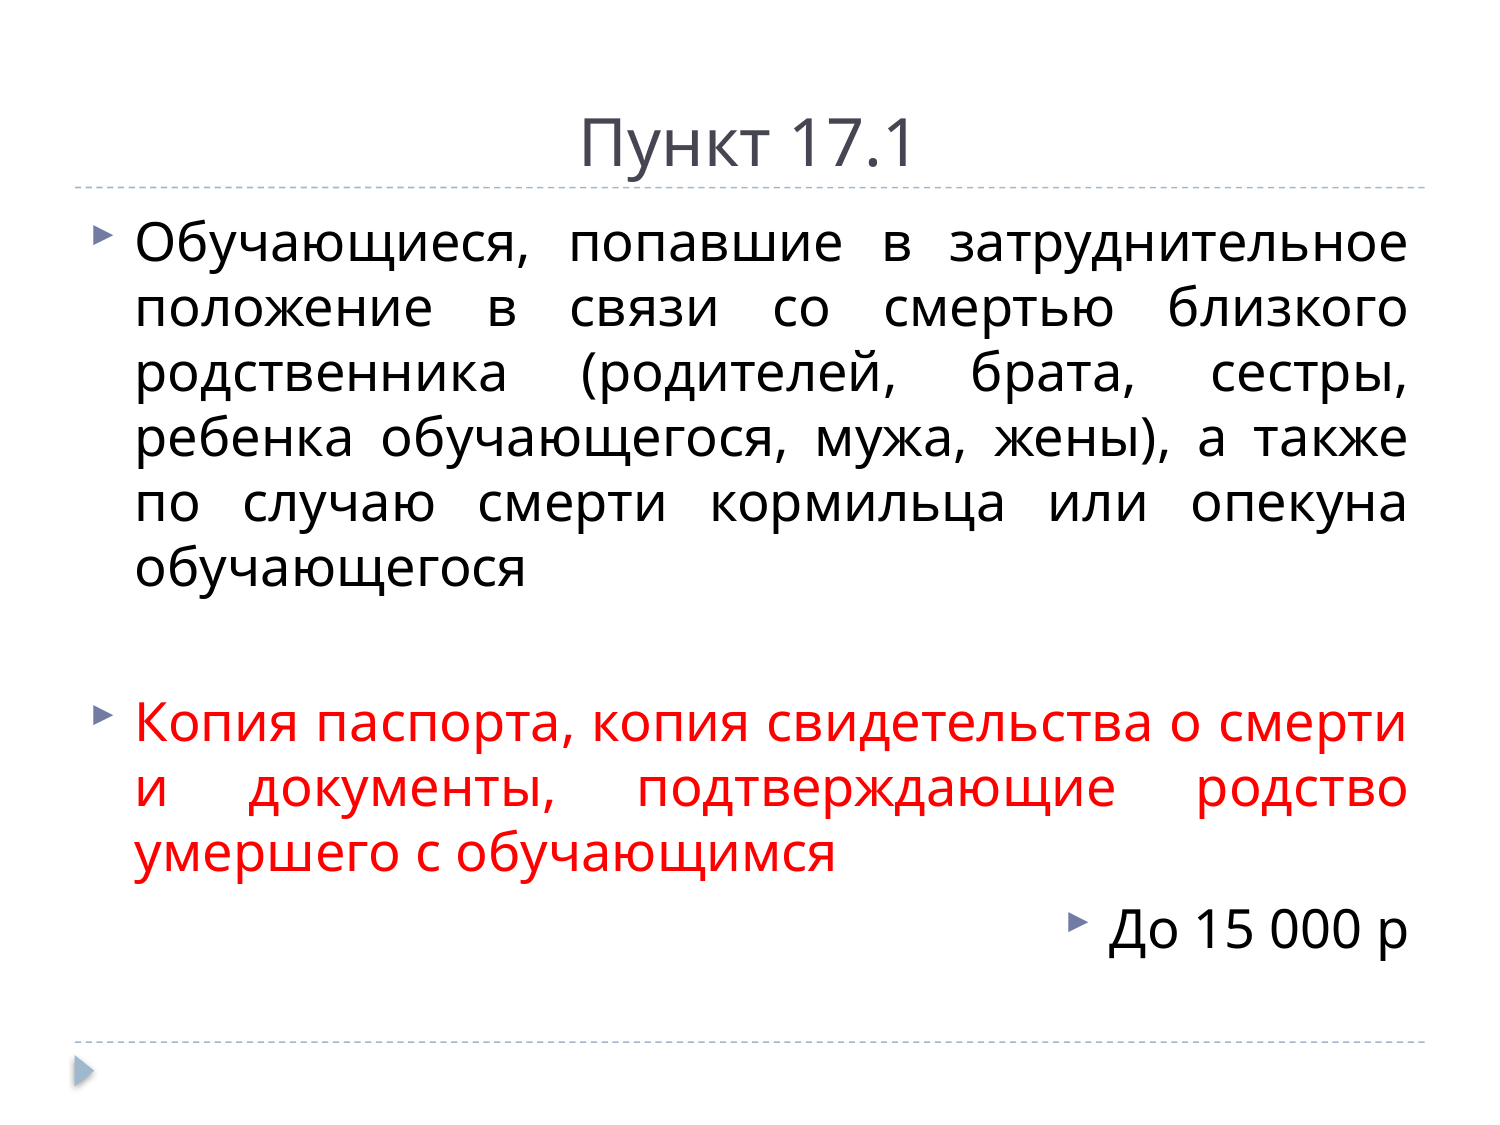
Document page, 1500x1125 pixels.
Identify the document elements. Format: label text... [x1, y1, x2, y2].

title Пункт 17.1 [75, 24, 1425, 188]
list Обучающиеся, попавшие в затруднительное положение в связи со смертью близкого родственника (родителей, брата, сестры, ребенка обучающегося, мужа, жены), а также по случаю смерти кормильца или опекуна обучающегося Копия паспорта, копия свидетельства о смерти и документы, подтверждающие родство умершего с обучающимся До 15 000 р [75, 200, 1425, 1010]
